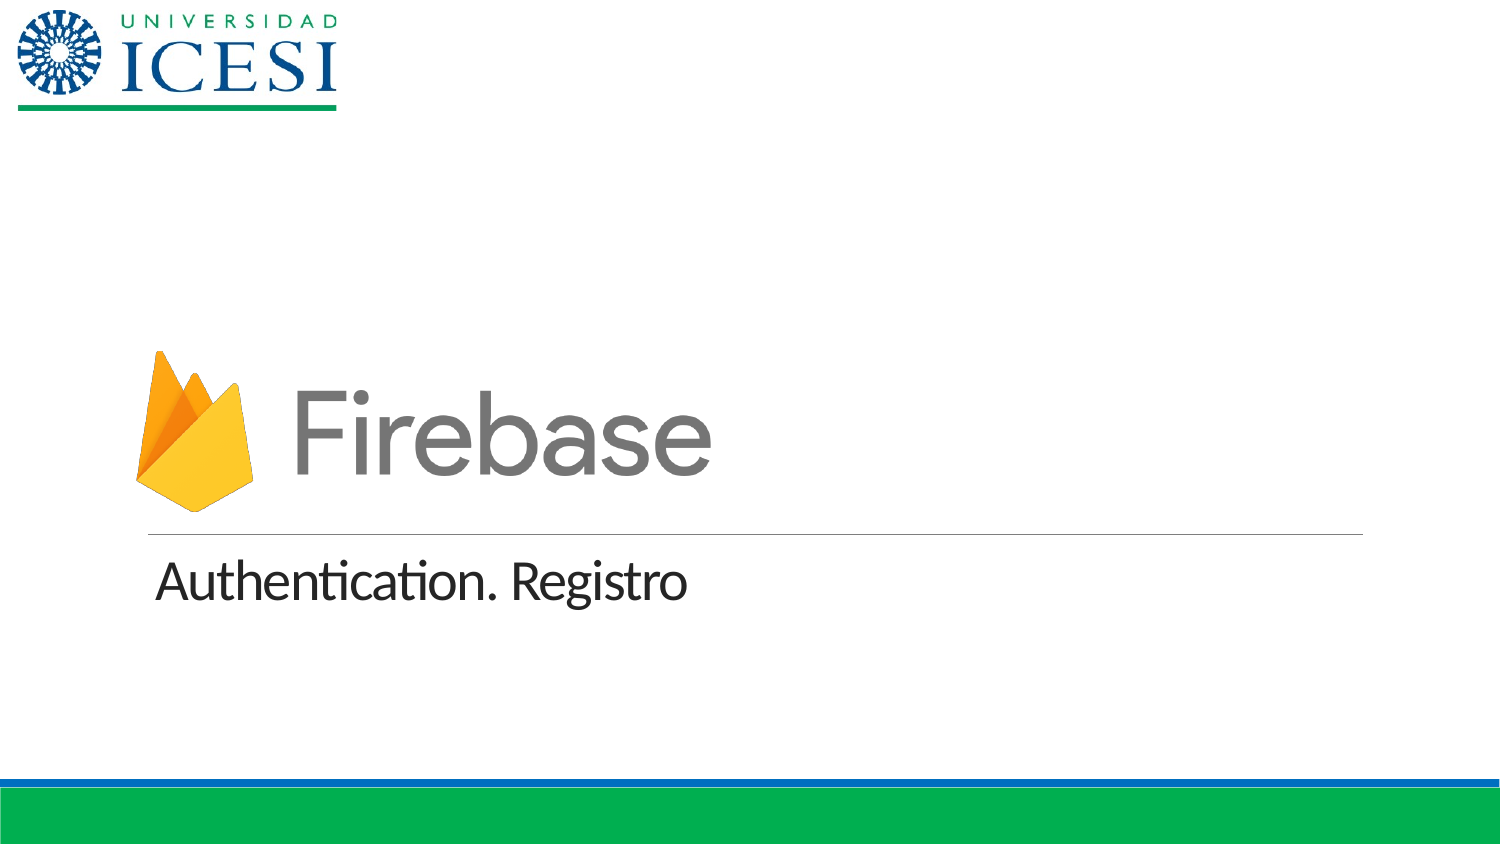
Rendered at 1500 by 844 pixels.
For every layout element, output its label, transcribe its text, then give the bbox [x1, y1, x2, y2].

text_box [135, 351, 711, 513]
text_box [17, 10, 337, 111]
text_box Authentication. Registro [141, 534, 705, 620]
